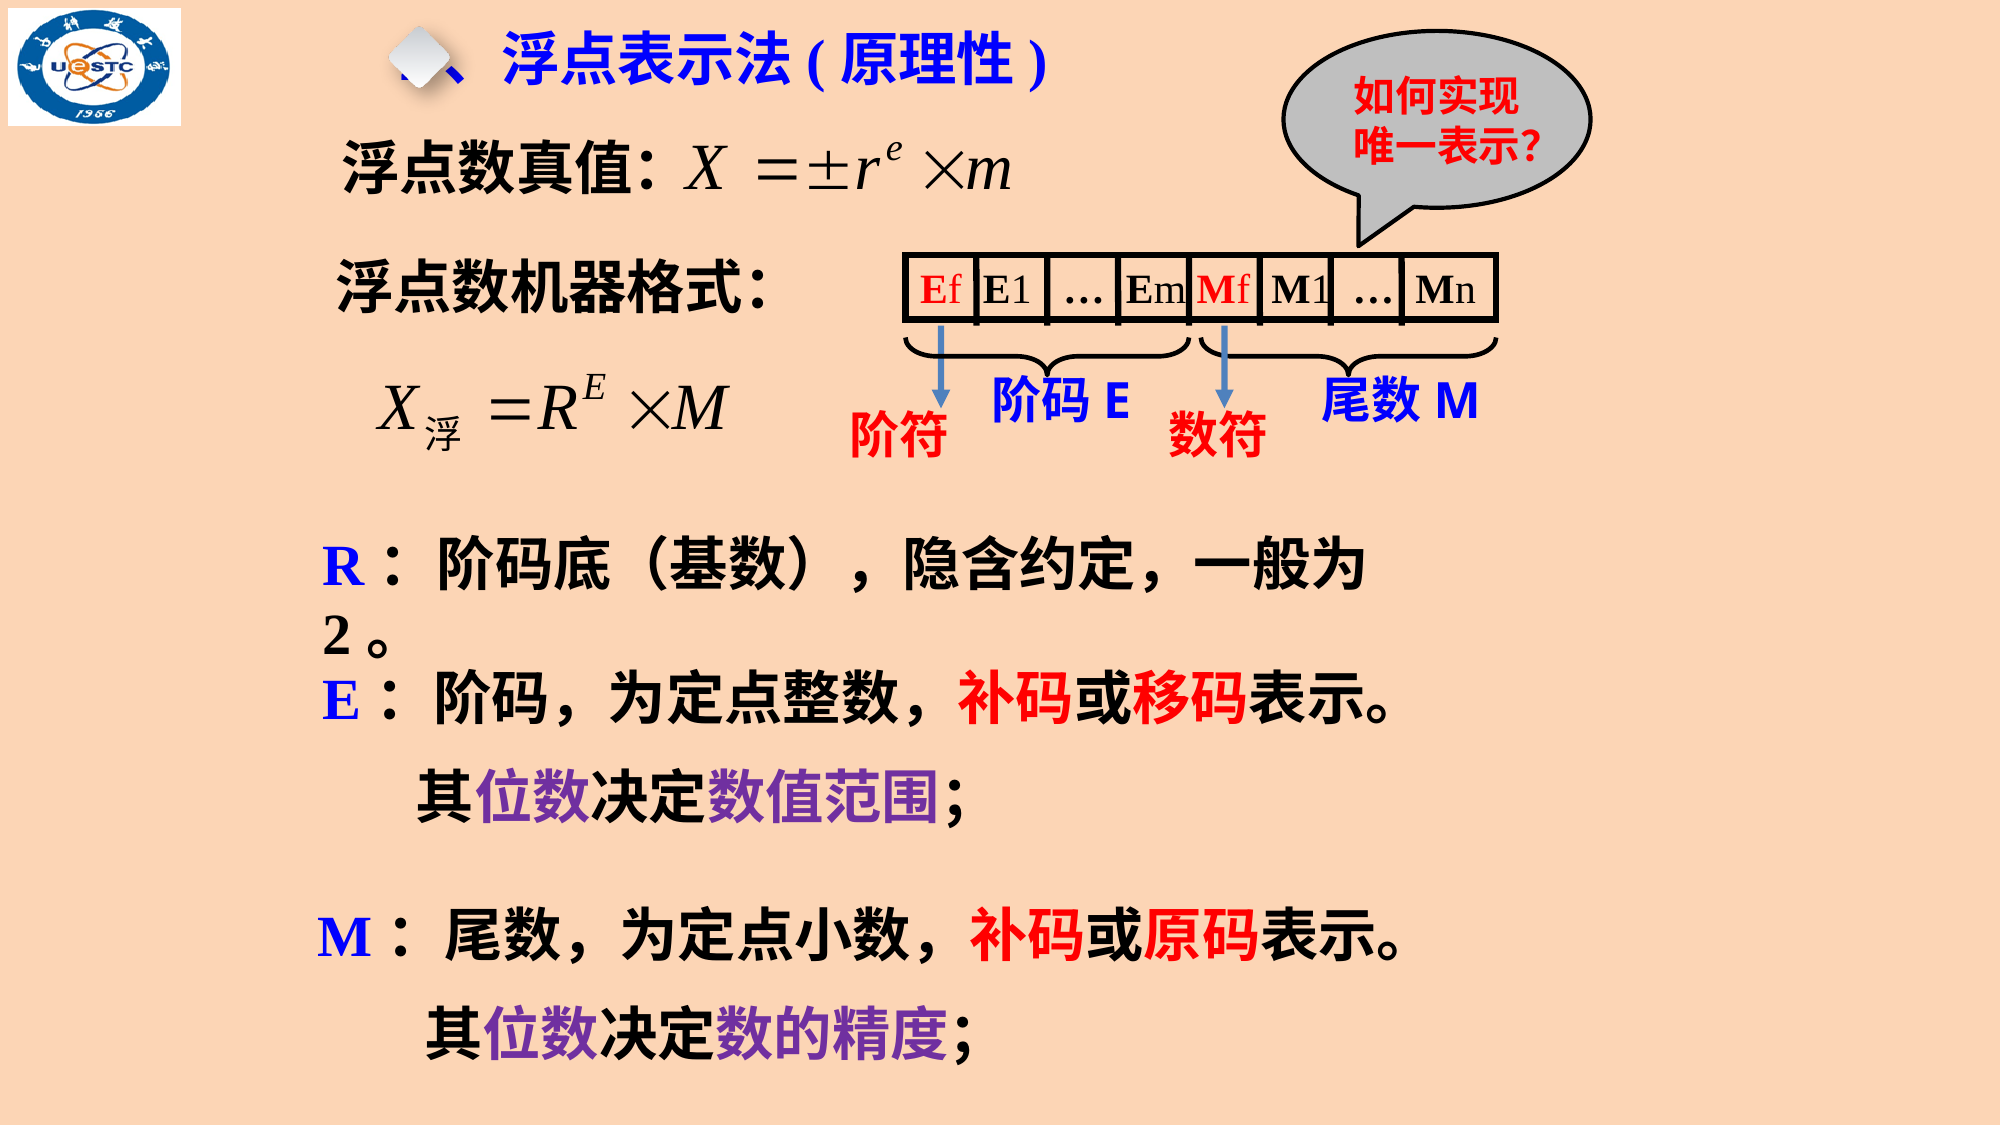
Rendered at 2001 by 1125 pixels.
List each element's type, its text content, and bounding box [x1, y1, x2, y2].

text_box R：阶码底（基数），隐含约定，一般为2。 [307, 519, 1491, 654]
text_box 阶符 [834, 396, 1060, 472]
text_box 数符 [1153, 396, 1379, 472]
text_box [1200, 337, 1224, 356]
text_box 2、浮点表示法(原理性) [473, 22, 1176, 101]
text_box M：尾数，为定点小数，补码或原码表示。 其位数决定数的精度； [303, 890, 1544, 1075]
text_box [320, 242, 1497, 329]
picture [8, 8, 181, 126]
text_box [326, 117, 1365, 221]
text_box E：阶码，为定点整数，补码或移码表示。 其位数决定数值范围； [307, 654, 1660, 838]
text_box [905, 337, 1190, 376]
picture [381, 18, 457, 95]
text_box 尾数M [1307, 361, 1533, 436]
text_box [1218, 337, 1231, 409]
text_box 阶码E [976, 361, 1202, 436]
text_box 如何实现唯一表示？ [1281, 28, 1593, 241]
text_box [1225, 337, 1497, 361]
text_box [361, 356, 754, 466]
